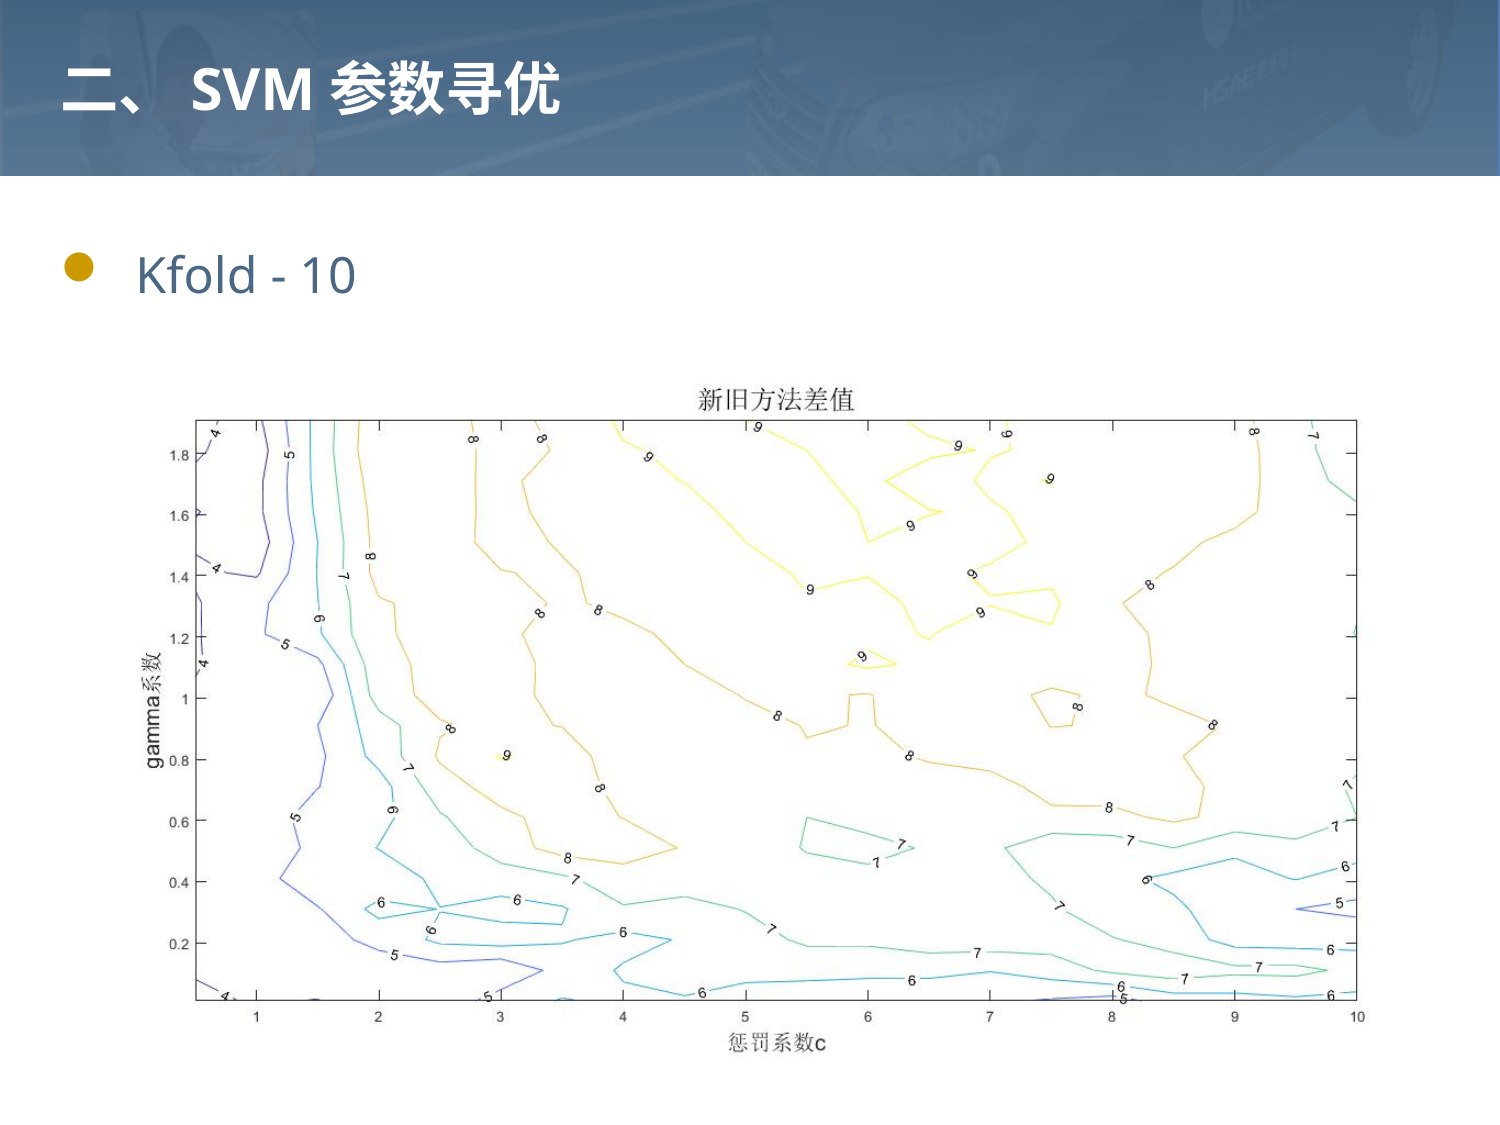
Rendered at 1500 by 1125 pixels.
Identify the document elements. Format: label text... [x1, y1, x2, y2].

picture [0, 0, 1500, 176]
text_box Kfold - 10 [45, 235, 1267, 366]
picture [0, 366, 1500, 1080]
